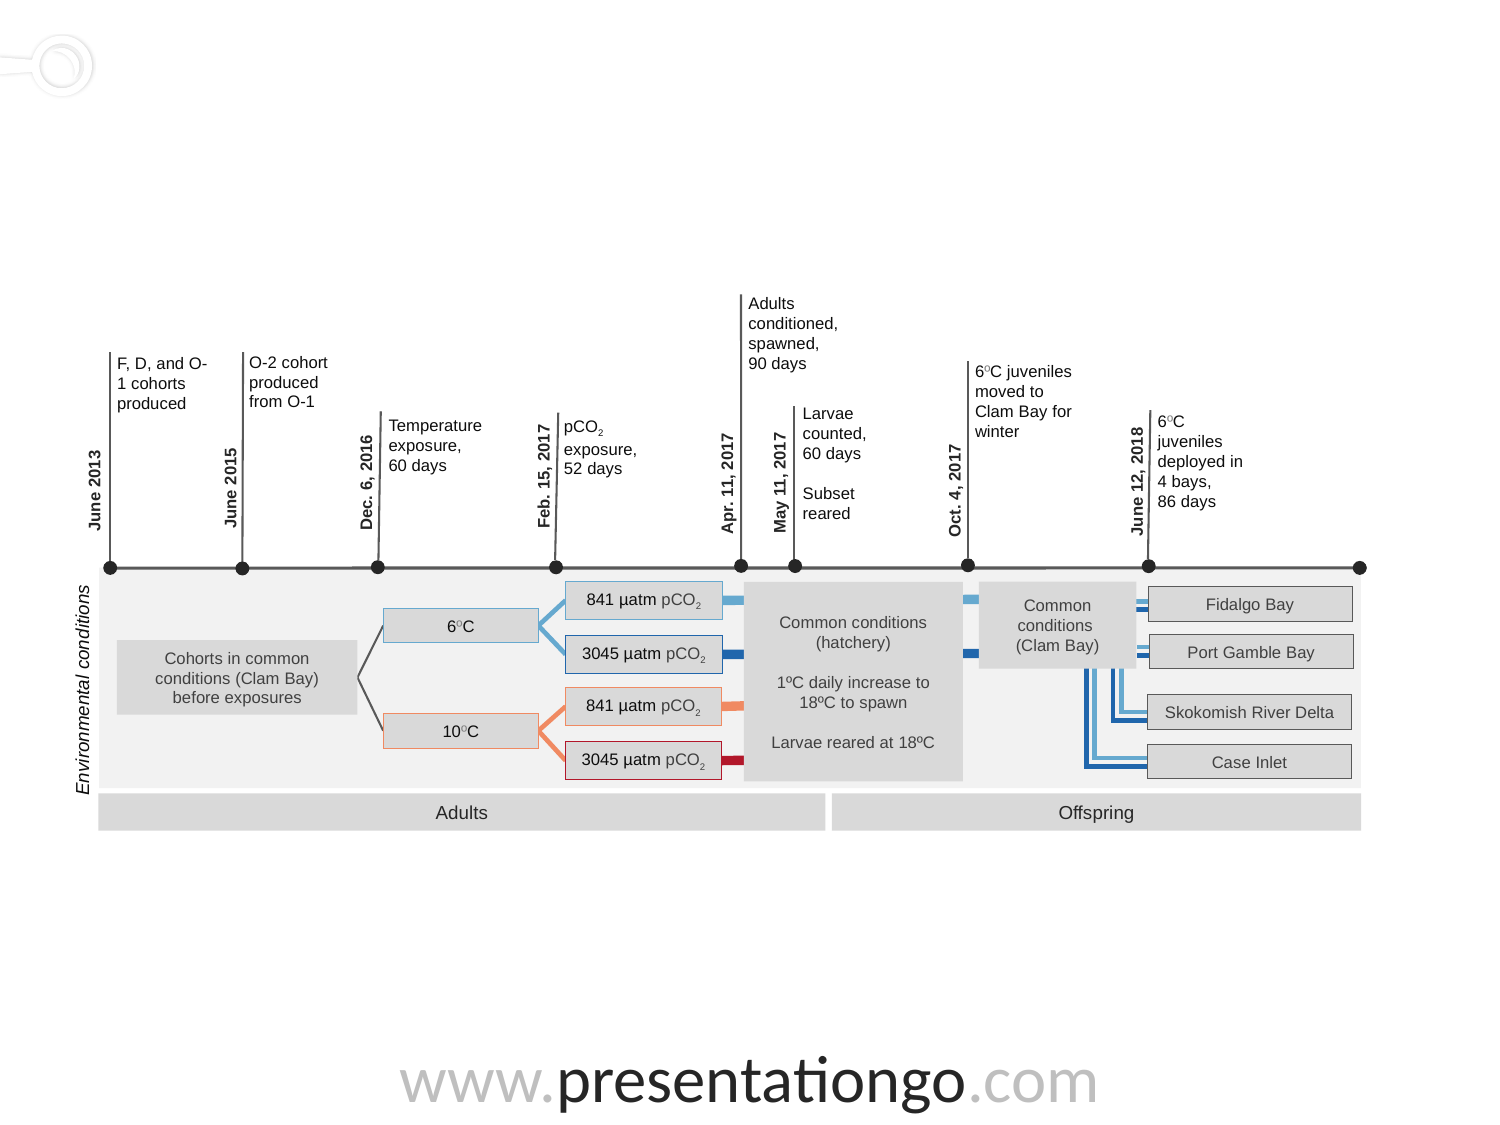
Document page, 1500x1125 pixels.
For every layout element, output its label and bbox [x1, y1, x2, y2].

text_box [62, 285, 1367, 832]
